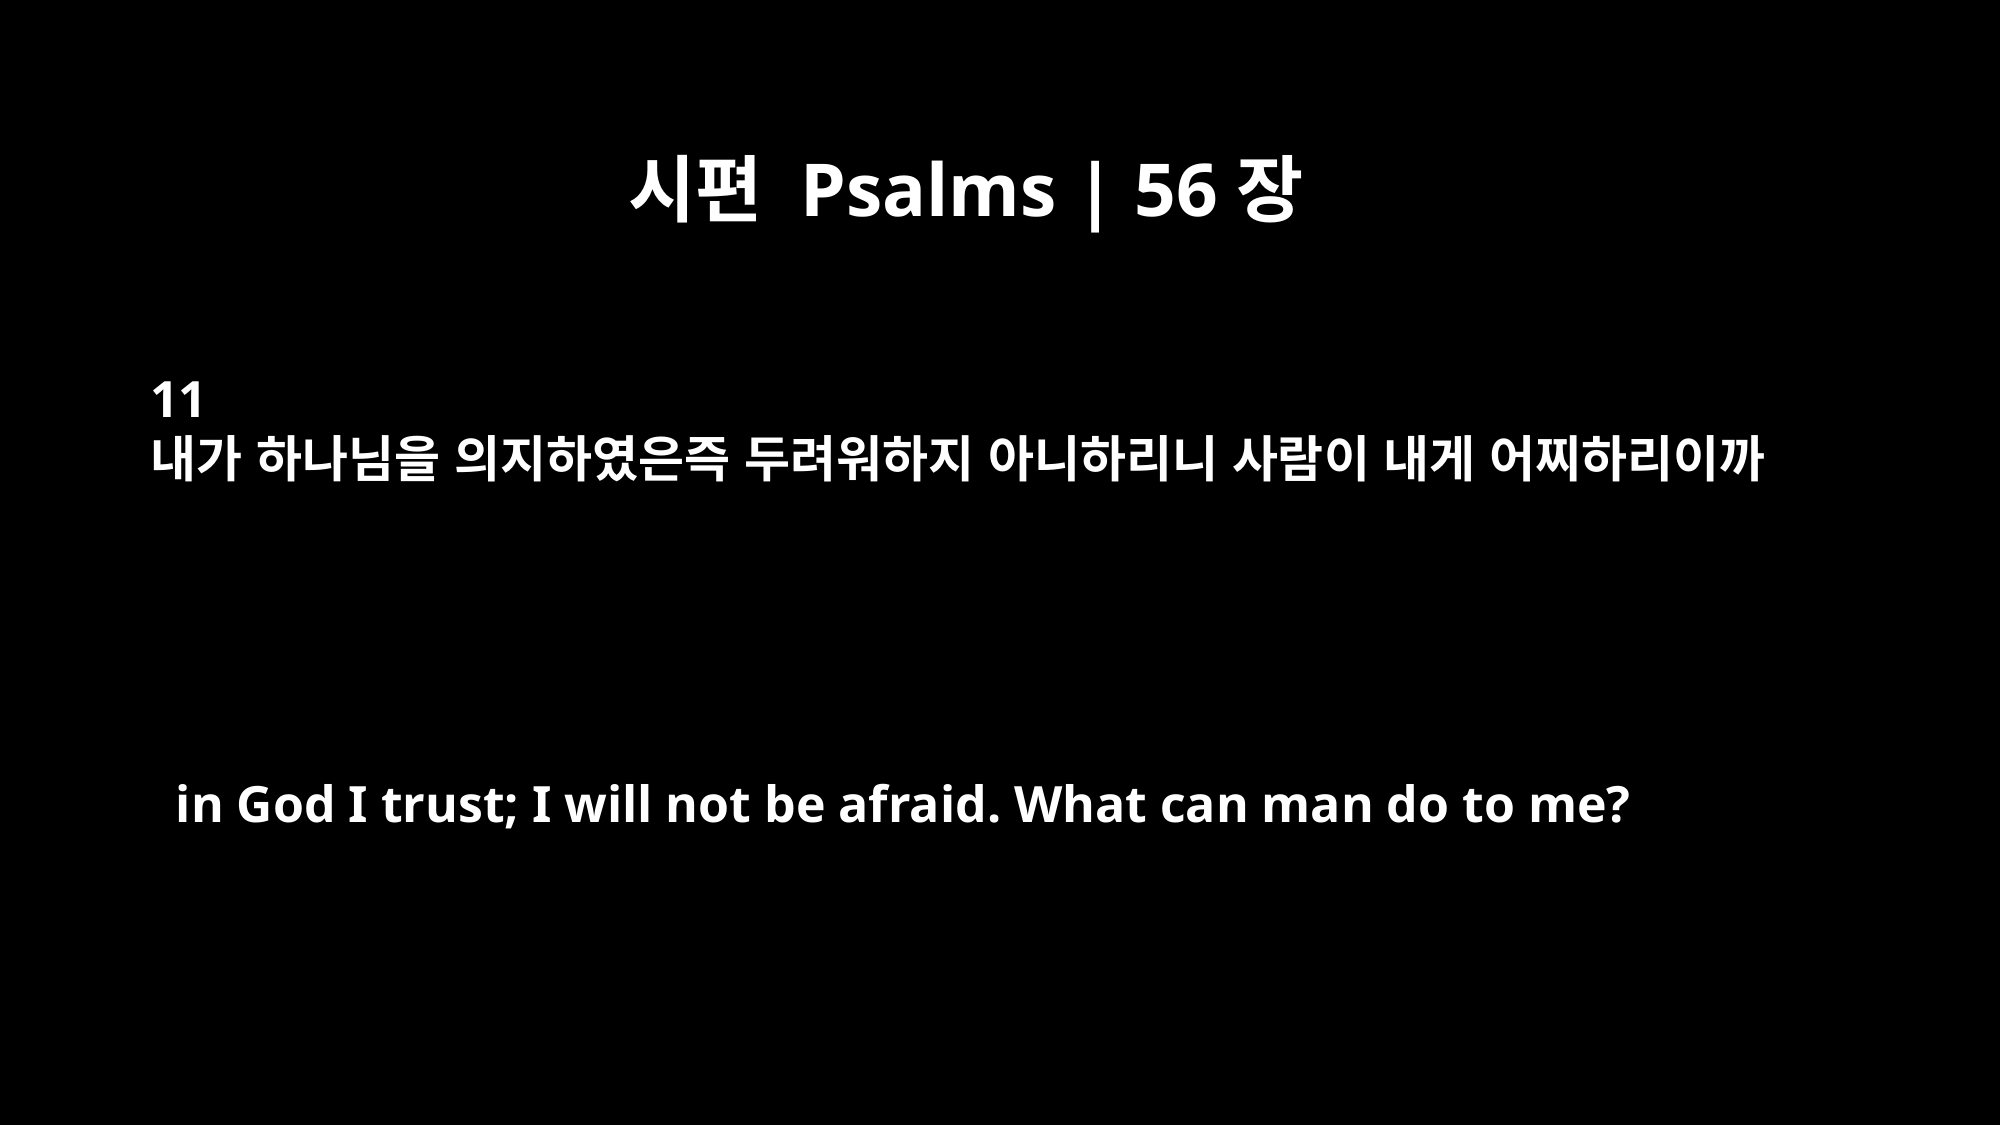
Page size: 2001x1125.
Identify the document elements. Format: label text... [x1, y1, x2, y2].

text_box 시편 Psalms | 56장 [613, 136, 1319, 239]
text_box 11 내가 하나님을 의지하였은즉 두려워하지 아니하리니 사람이 내게 어찌하리이까 [135, 359, 1782, 495]
text_box in God I trust; I will not be afraid. What can man do to me? [161, 764, 1647, 840]
